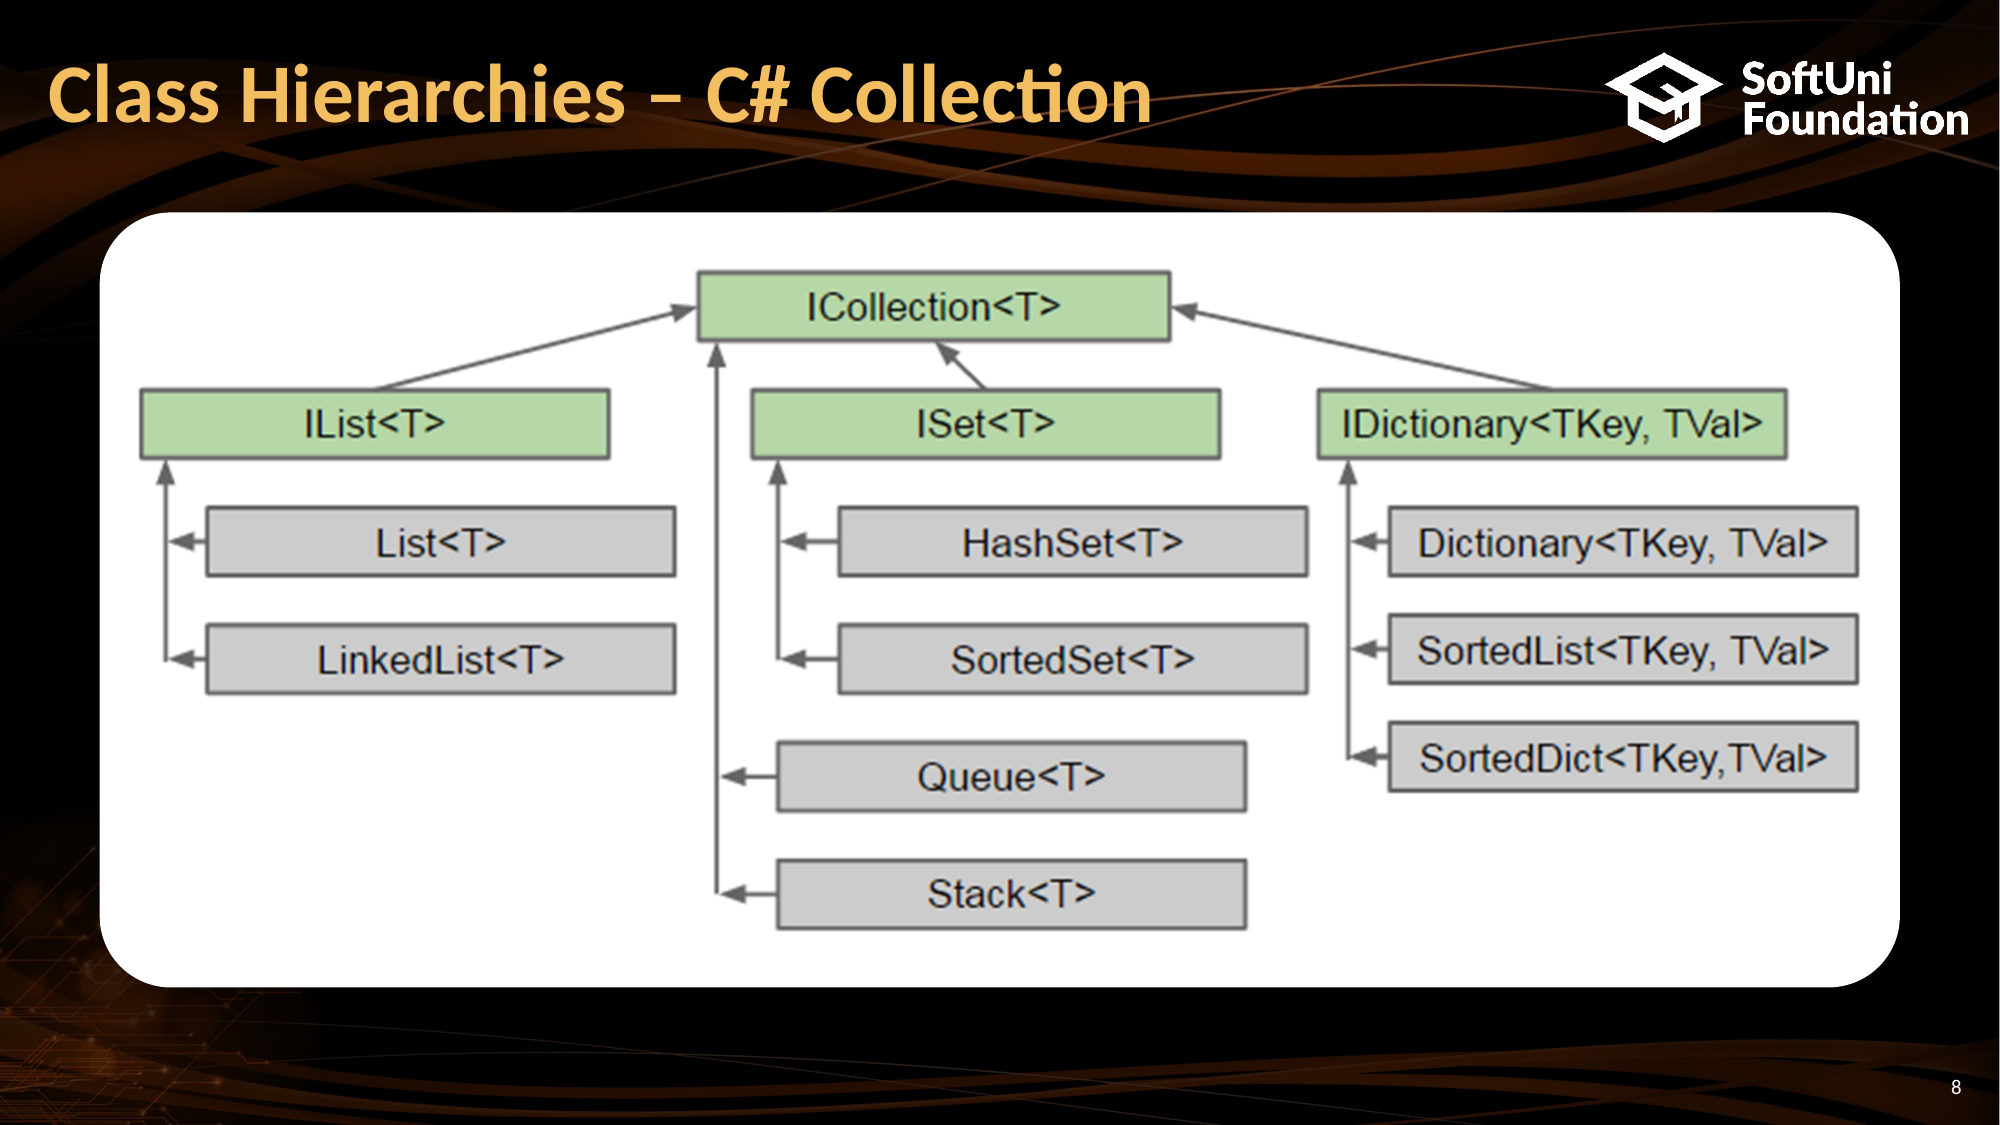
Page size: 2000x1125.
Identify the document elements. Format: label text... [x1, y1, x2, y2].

slide_number 8 [1897, 1070, 1968, 1103]
picture [0, 0, 2000, 1125]
title Class Hierarchies – C# Collection [30, 6, 1602, 189]
